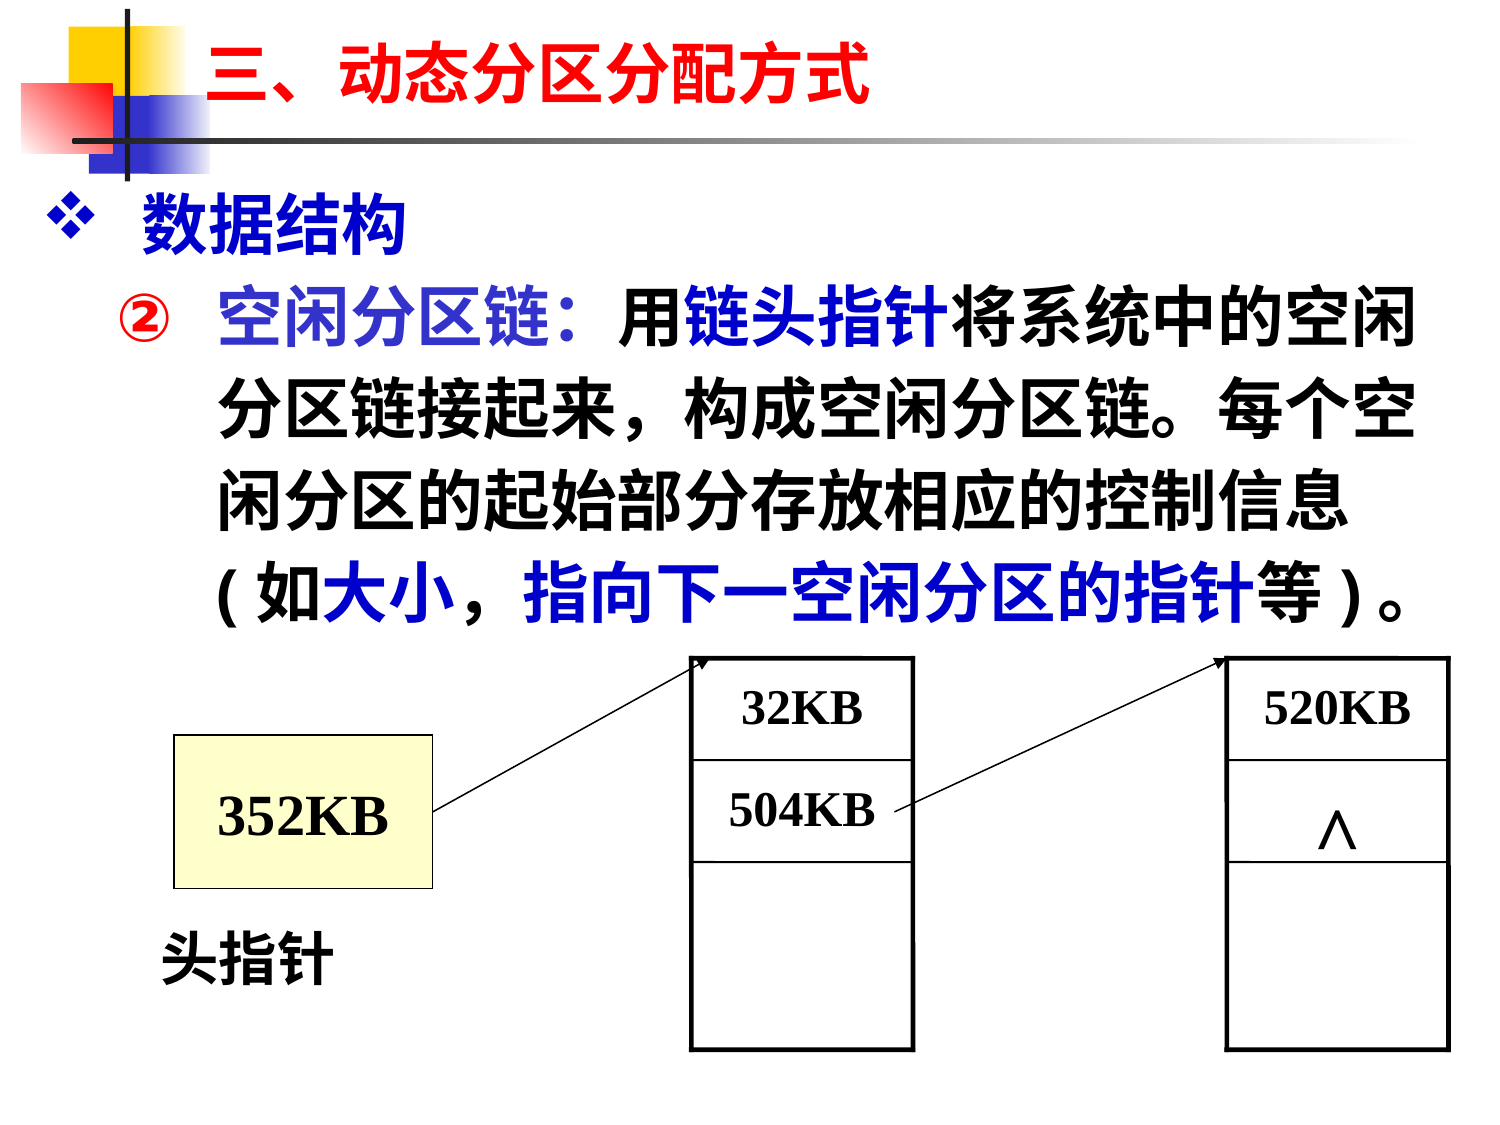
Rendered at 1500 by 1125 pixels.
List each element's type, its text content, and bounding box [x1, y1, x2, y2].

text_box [26, 658, 1449, 1050]
title 三、动态分区分配方式 [188, 8, 1468, 120]
list 数据结构 空闲分区链：用链头指针将系统中的空闲分区链接起来，构成空闲分区链。每个空闲分区的起始部分存放相应的控制信息(如大小，指向下一空闲分区的指针等)。 [26, 163, 1465, 1043]
